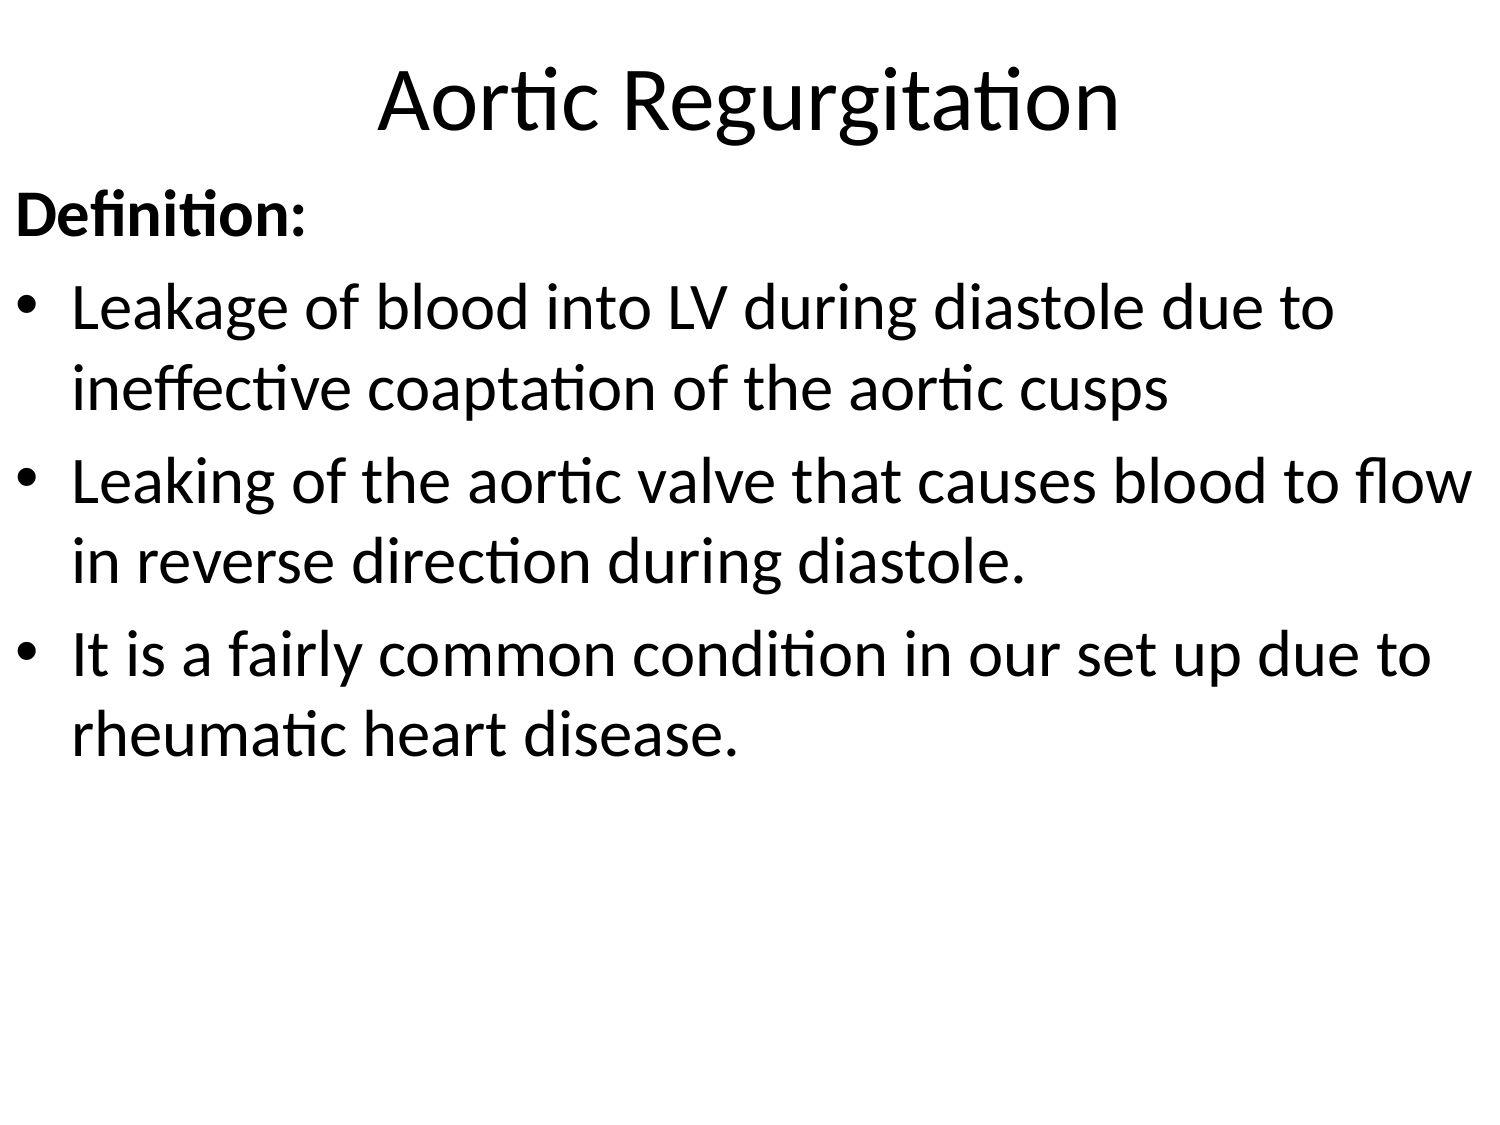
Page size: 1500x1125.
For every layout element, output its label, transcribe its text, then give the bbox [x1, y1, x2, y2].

title Aortic Regurgitation [112, 0, 1388, 162]
list Definition: Leakage of blood into LV during diastole due to ineffective coaptation of the aortic cusps Leaking of the aortic valve that causes blood to flow in reverse direction during diastole. It is a fairly common condition in our set up due to rheumatic heart disease. [0, 162, 1500, 1125]
